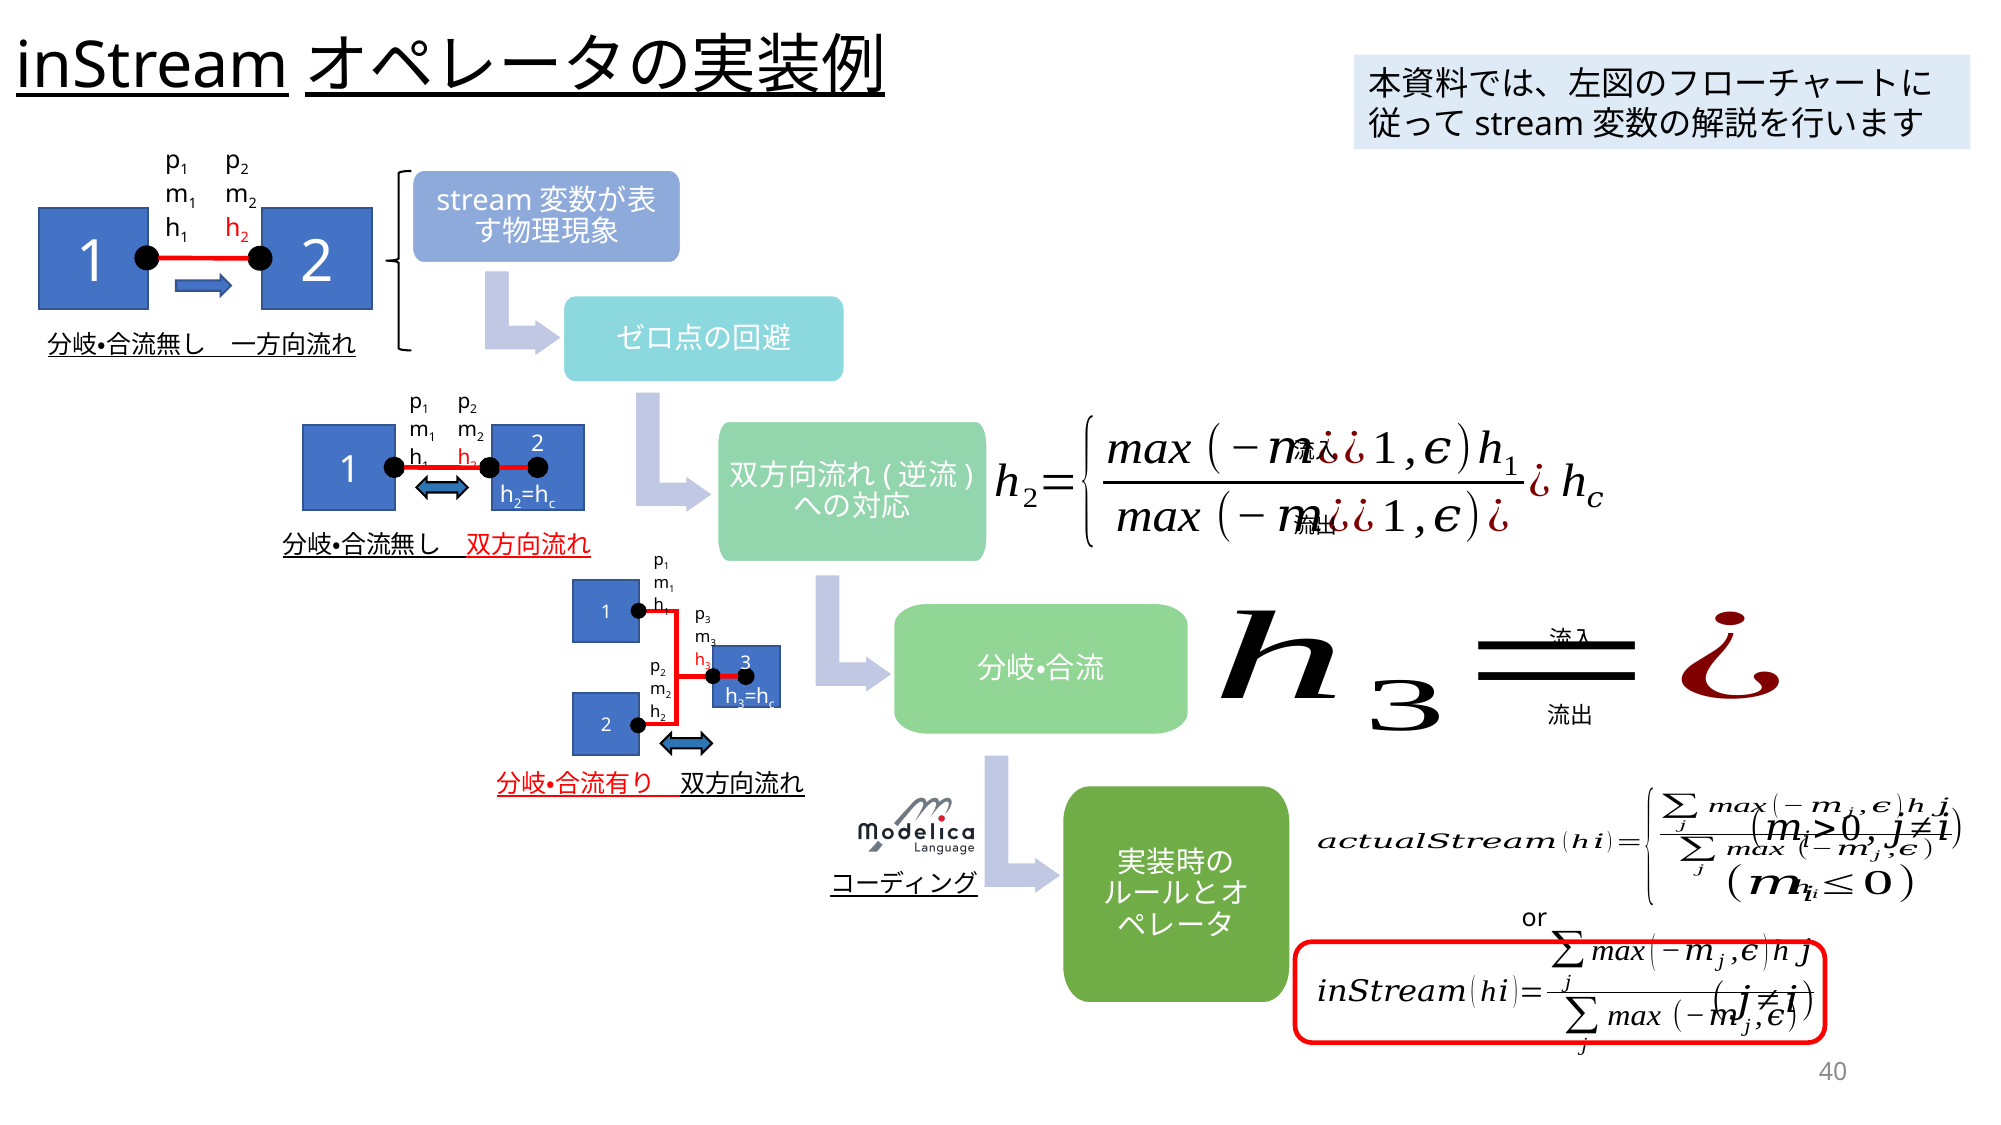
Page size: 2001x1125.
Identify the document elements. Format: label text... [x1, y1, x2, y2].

text_box コーディング [815, 860, 994, 906]
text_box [1317, 930, 1816, 1057]
slide_number 40 [1412, 1042, 1863, 1103]
text_box 双方向流れ(逆流)への対応 [716, 420, 989, 563]
text_box inStreamオペレータの実装例 [7, 14, 894, 109]
text_box 分岐・合流 [892, 601, 1190, 736]
text_box [385, 170, 412, 351]
text_box 実装時のルールとオペレータ [1061, 784, 1292, 1005]
text_box or [1506, 907, 1563, 930]
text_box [249, 379, 625, 569]
text_box 分岐・合流無し 一方向流れ [32, 321, 372, 366]
picture [833, 786, 989, 862]
text_box [813, 573, 892, 696]
text_box [1294, 941, 1317, 1044]
text_box 分岐・合流有り 双方向流れ [481, 760, 821, 806]
text_box [1816, 943, 1826, 1042]
text_box ゼロ点の回避 [561, 294, 846, 384]
text_box 本資料では、左図のフローチャートに従ってstream変数の解説を行います [1353, 54, 1971, 150]
text_box [482, 269, 561, 360]
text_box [1317, 786, 1965, 907]
text_box [982, 753, 1061, 898]
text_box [572, 541, 795, 755]
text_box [38, 135, 372, 309]
text_box [633, 390, 716, 517]
text_box stream変数が表す物理現象 [412, 168, 682, 265]
